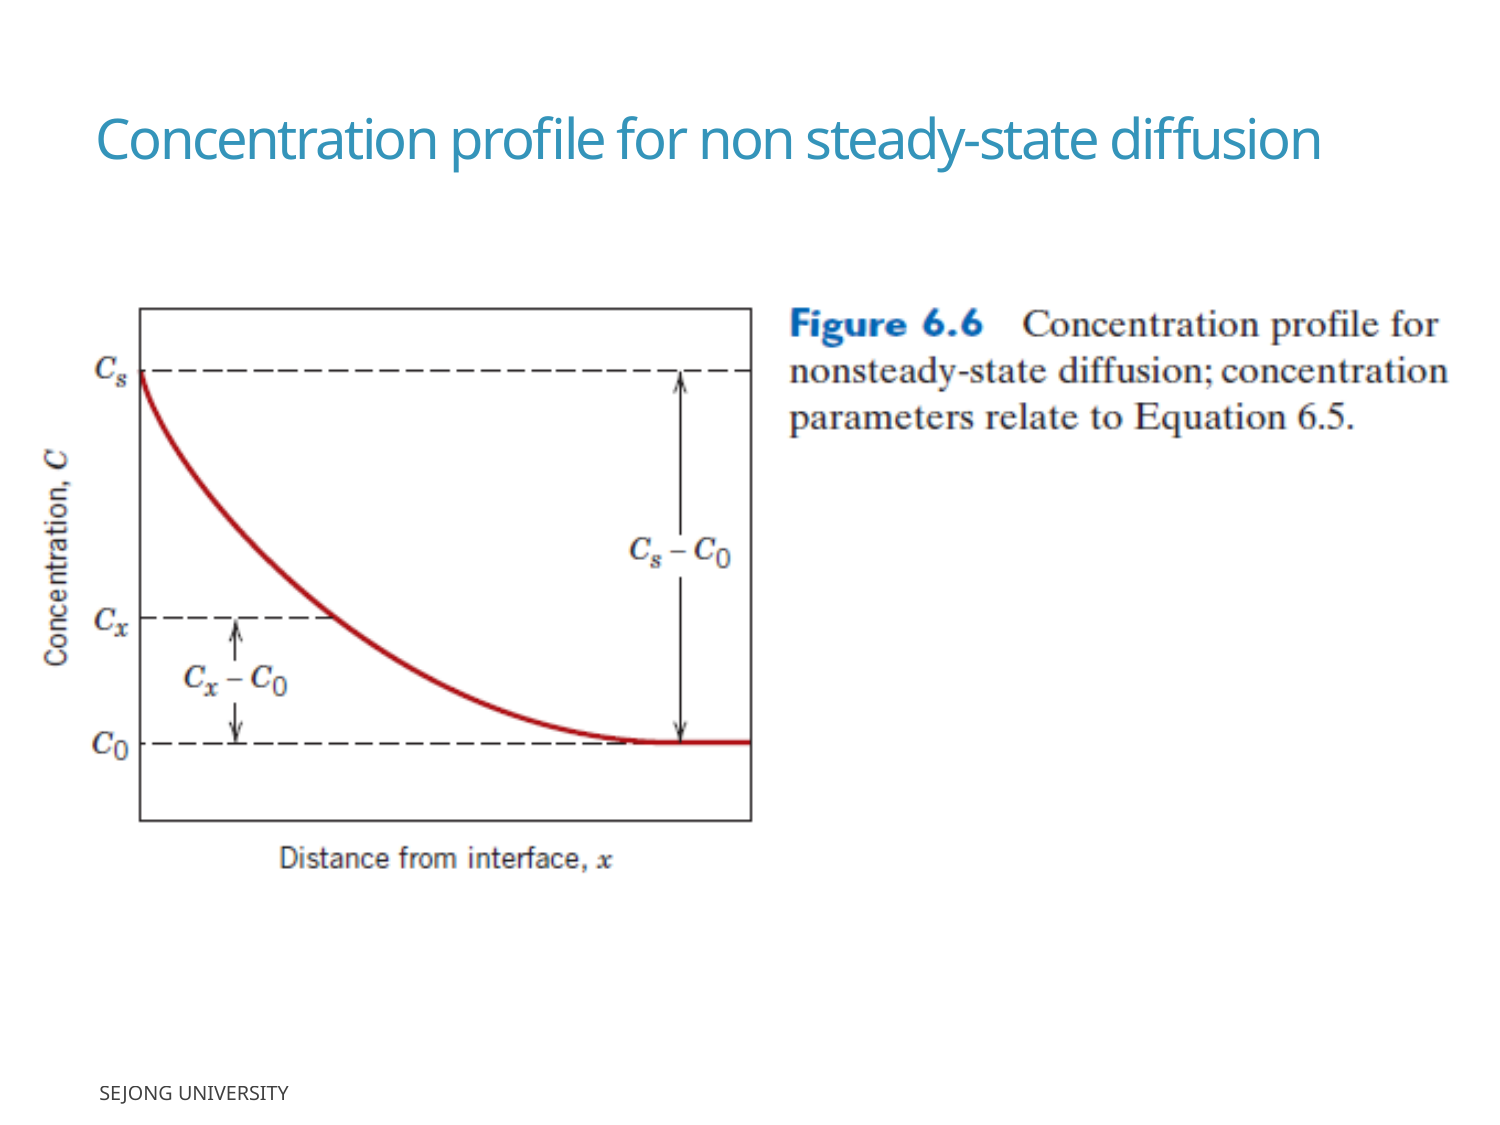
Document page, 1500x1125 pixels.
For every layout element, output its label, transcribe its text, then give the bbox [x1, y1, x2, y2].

title Concentration profile for non steady-state diffusion [80, 81, 1407, 200]
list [0, 262, 1469, 913]
footer SEJONG UNIVERSITY [84, 1075, 704, 1113]
